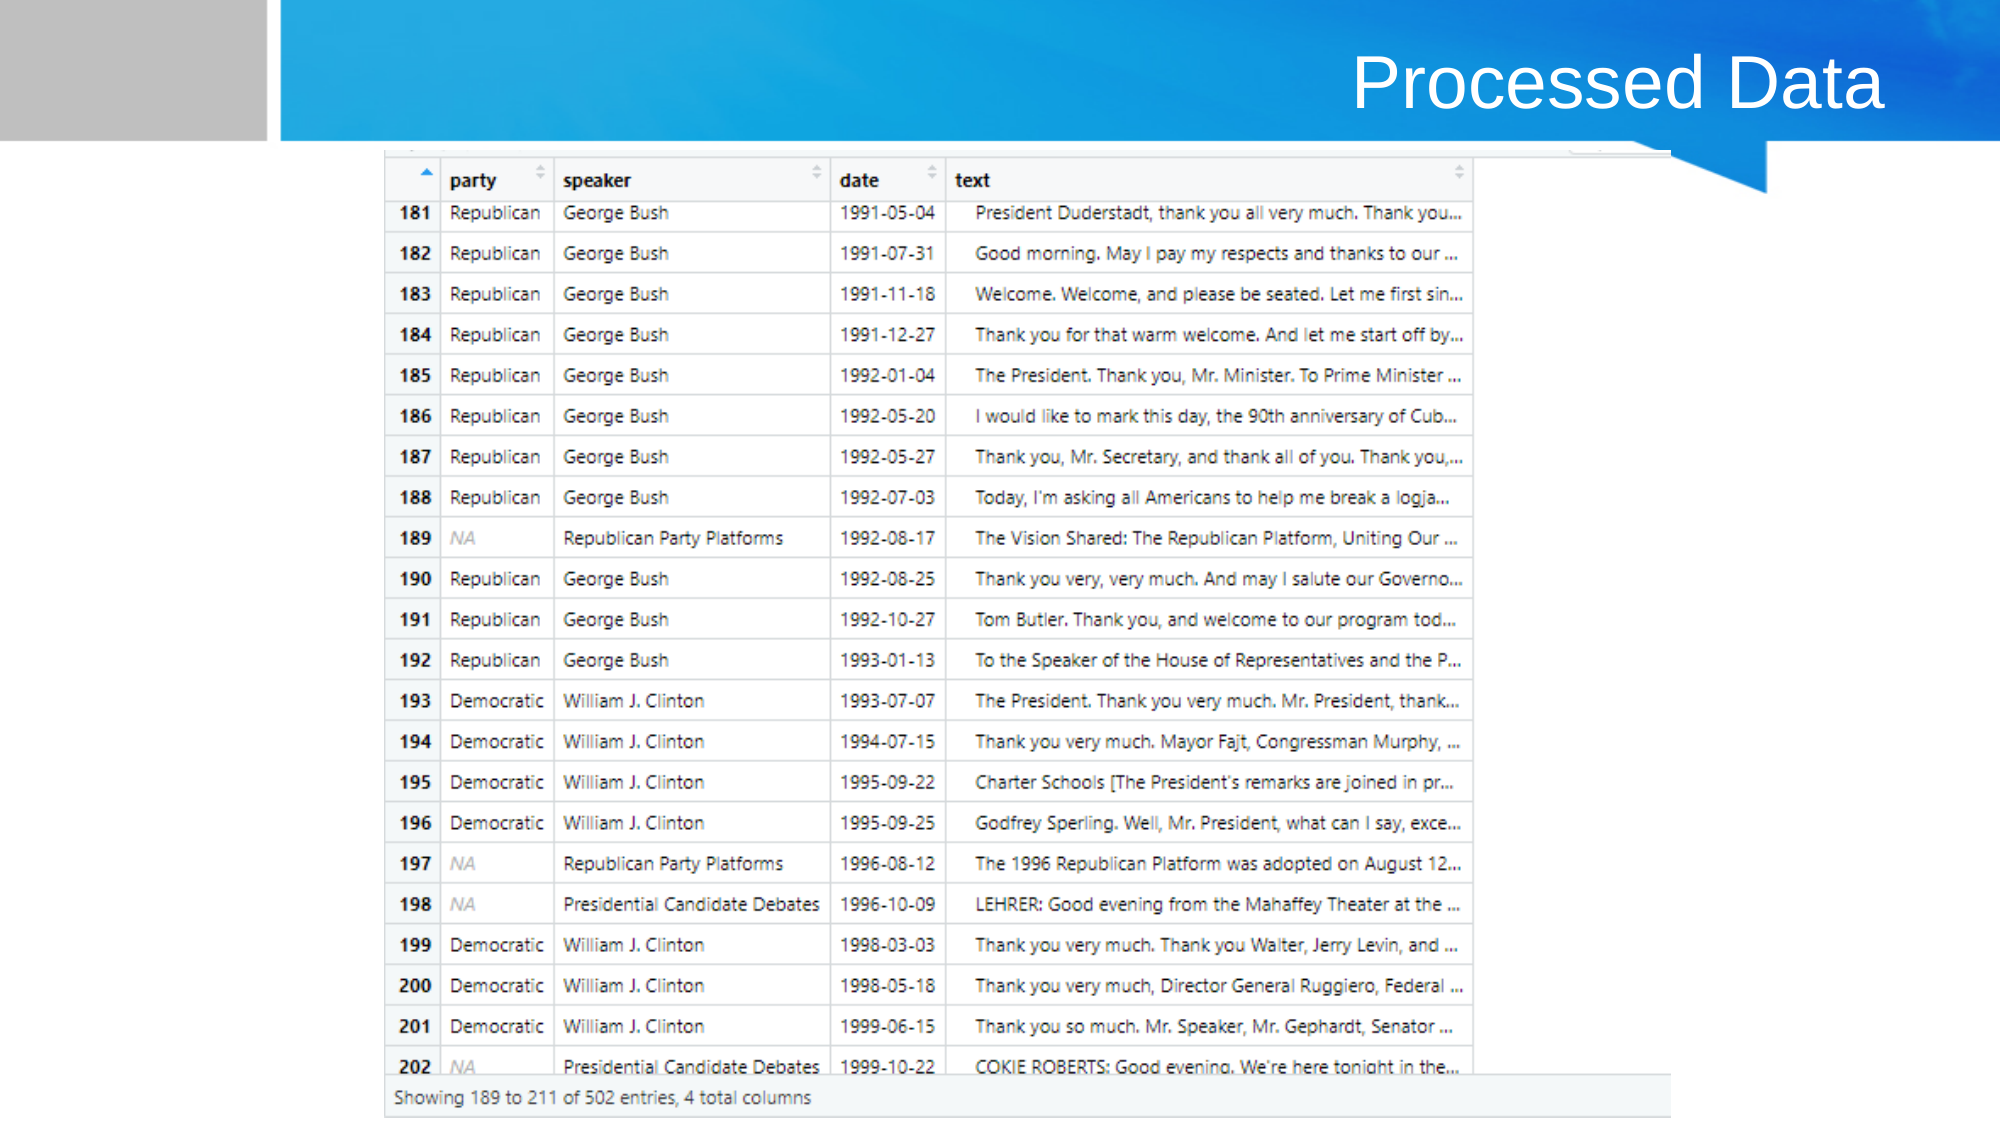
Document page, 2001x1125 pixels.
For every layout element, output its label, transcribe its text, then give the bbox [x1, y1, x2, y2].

picture [0, 0, 2000, 1125]
title Processed Data [99, 30, 1901, 127]
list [384, 150, 1671, 1118]
